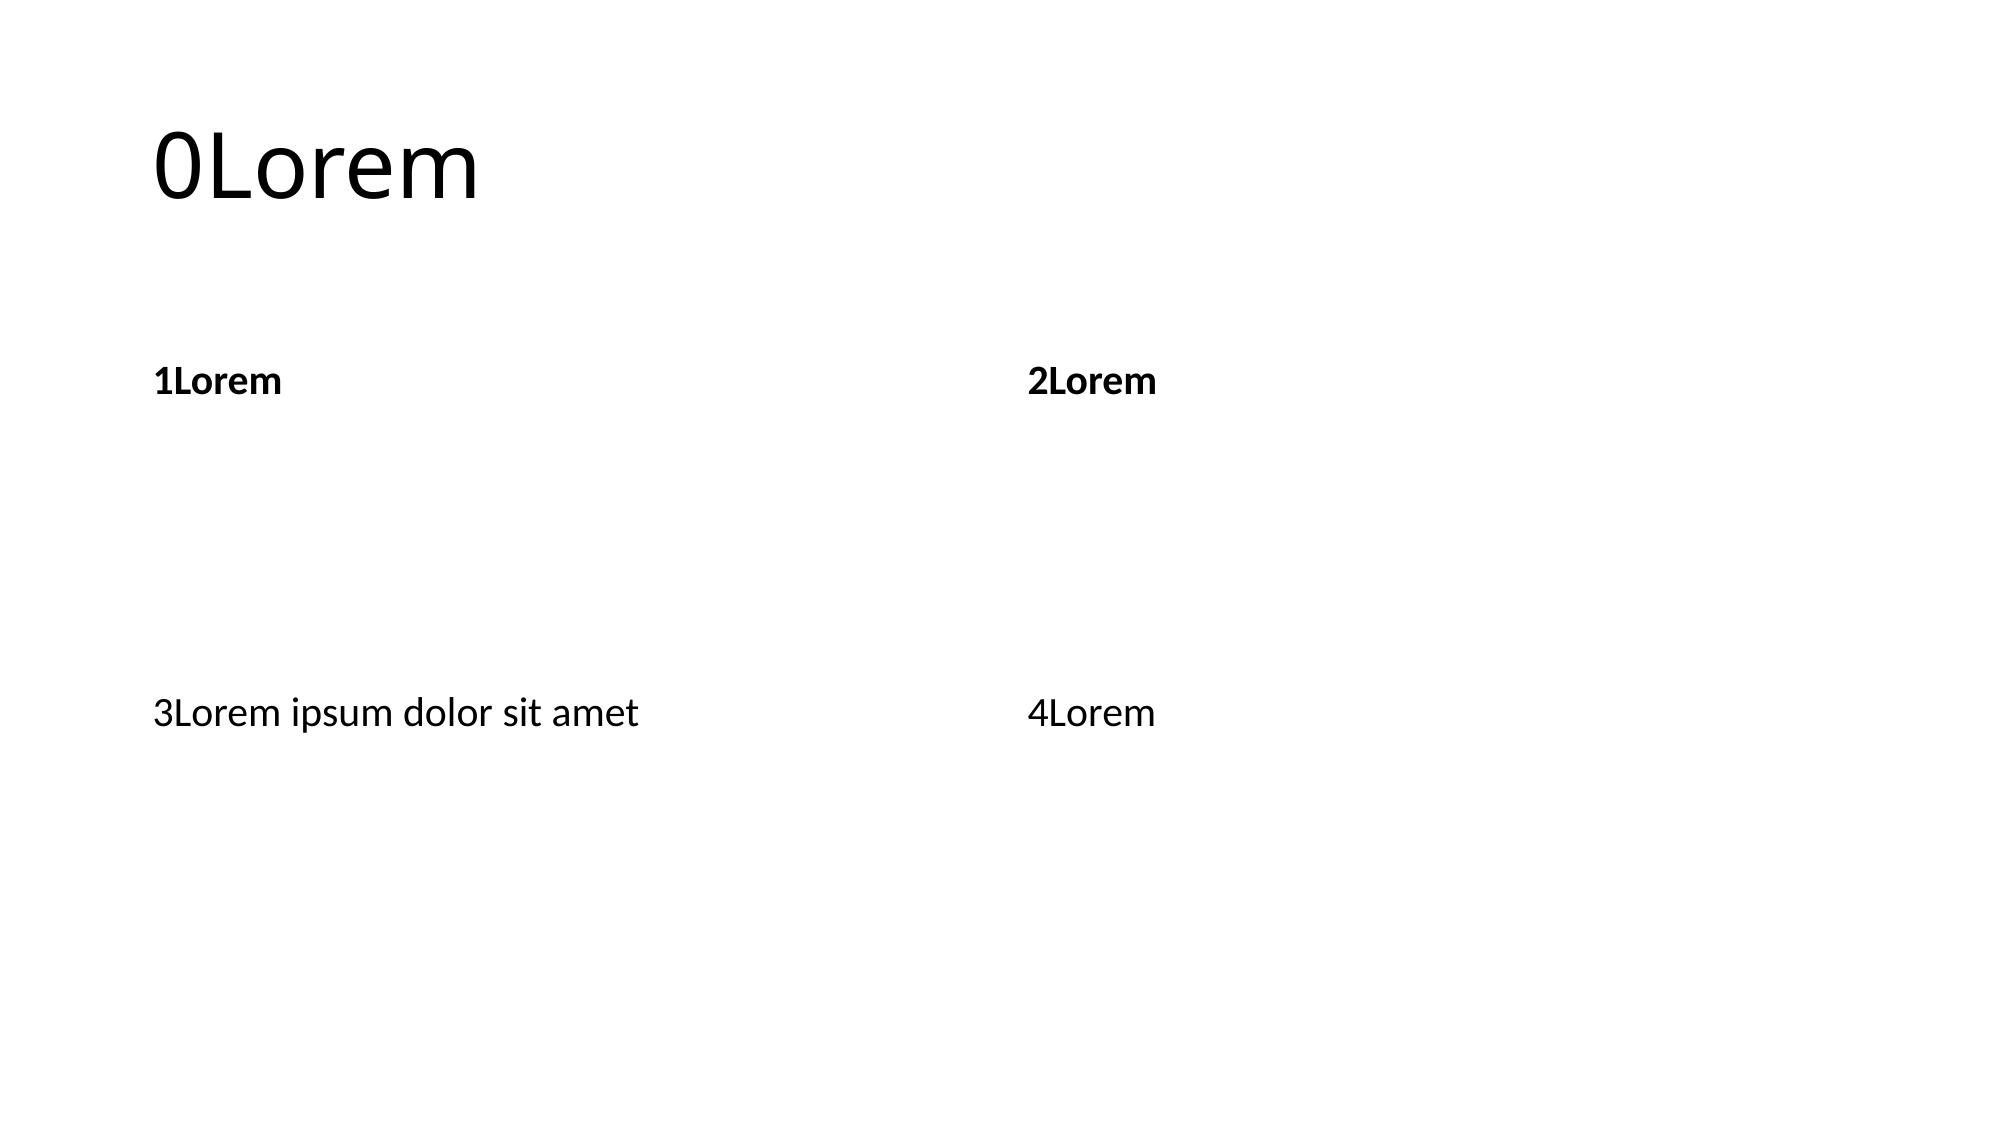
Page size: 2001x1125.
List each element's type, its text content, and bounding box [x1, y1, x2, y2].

list 4Lorem [1012, 410, 1863, 1016]
list 1Lorem [137, 275, 984, 410]
title 0Lorem [137, 59, 1863, 278]
list 2Lorem [1012, 275, 1863, 410]
list 3Lorem ipsum dolor sit amet [137, 410, 984, 1016]
